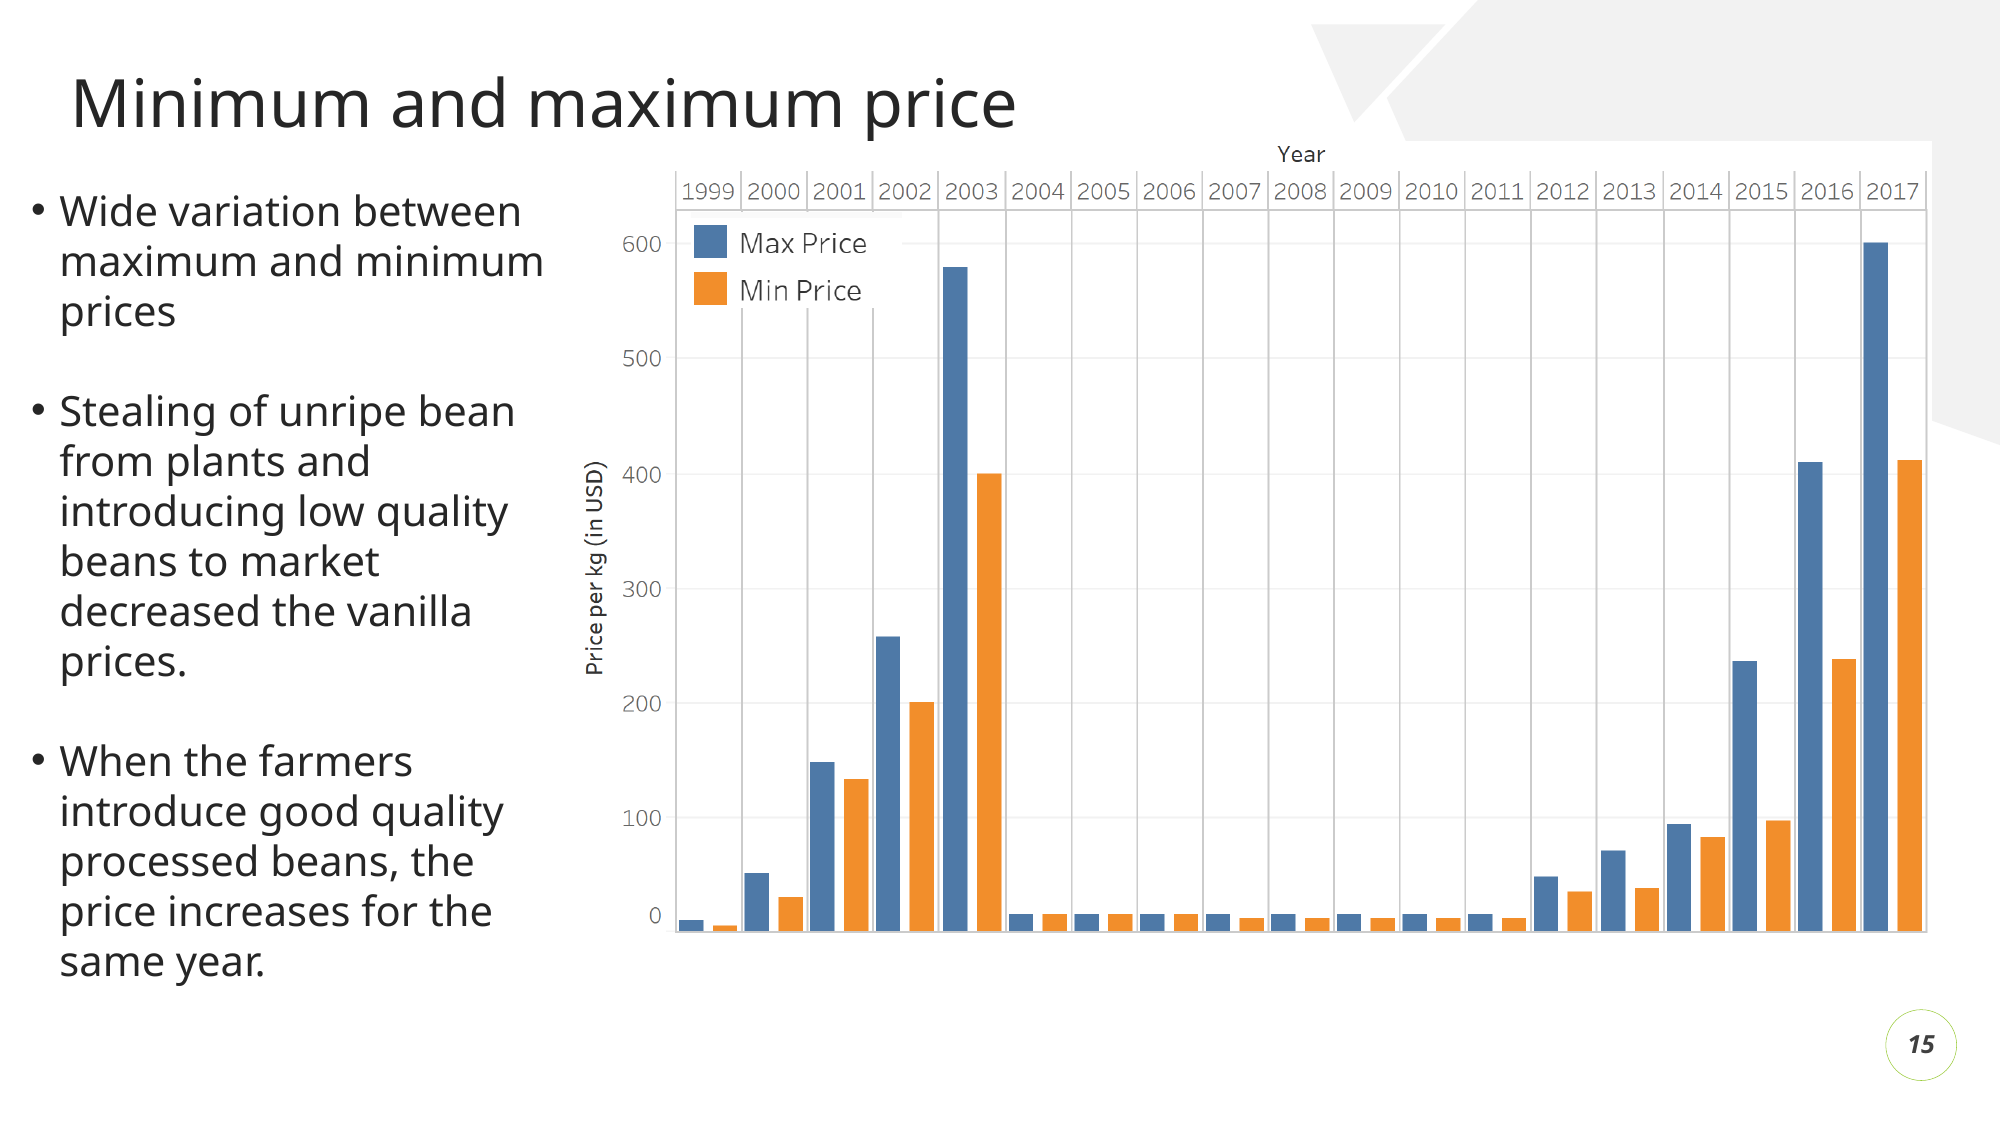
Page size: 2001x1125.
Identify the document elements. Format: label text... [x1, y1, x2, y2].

picture [579, 141, 1932, 937]
slide_number 15 [1885, 1009, 1957, 1081]
title Minimum and maximum price [70, 70, 1932, 142]
text_box Wide variation between maximum and minimum prices Stealing of unripe bean from plants and introducing low quality beans to market decreased the vanilla prices. When the farmers introduce good quality processed beans, the price increases for the same year. [31, 184, 580, 1008]
